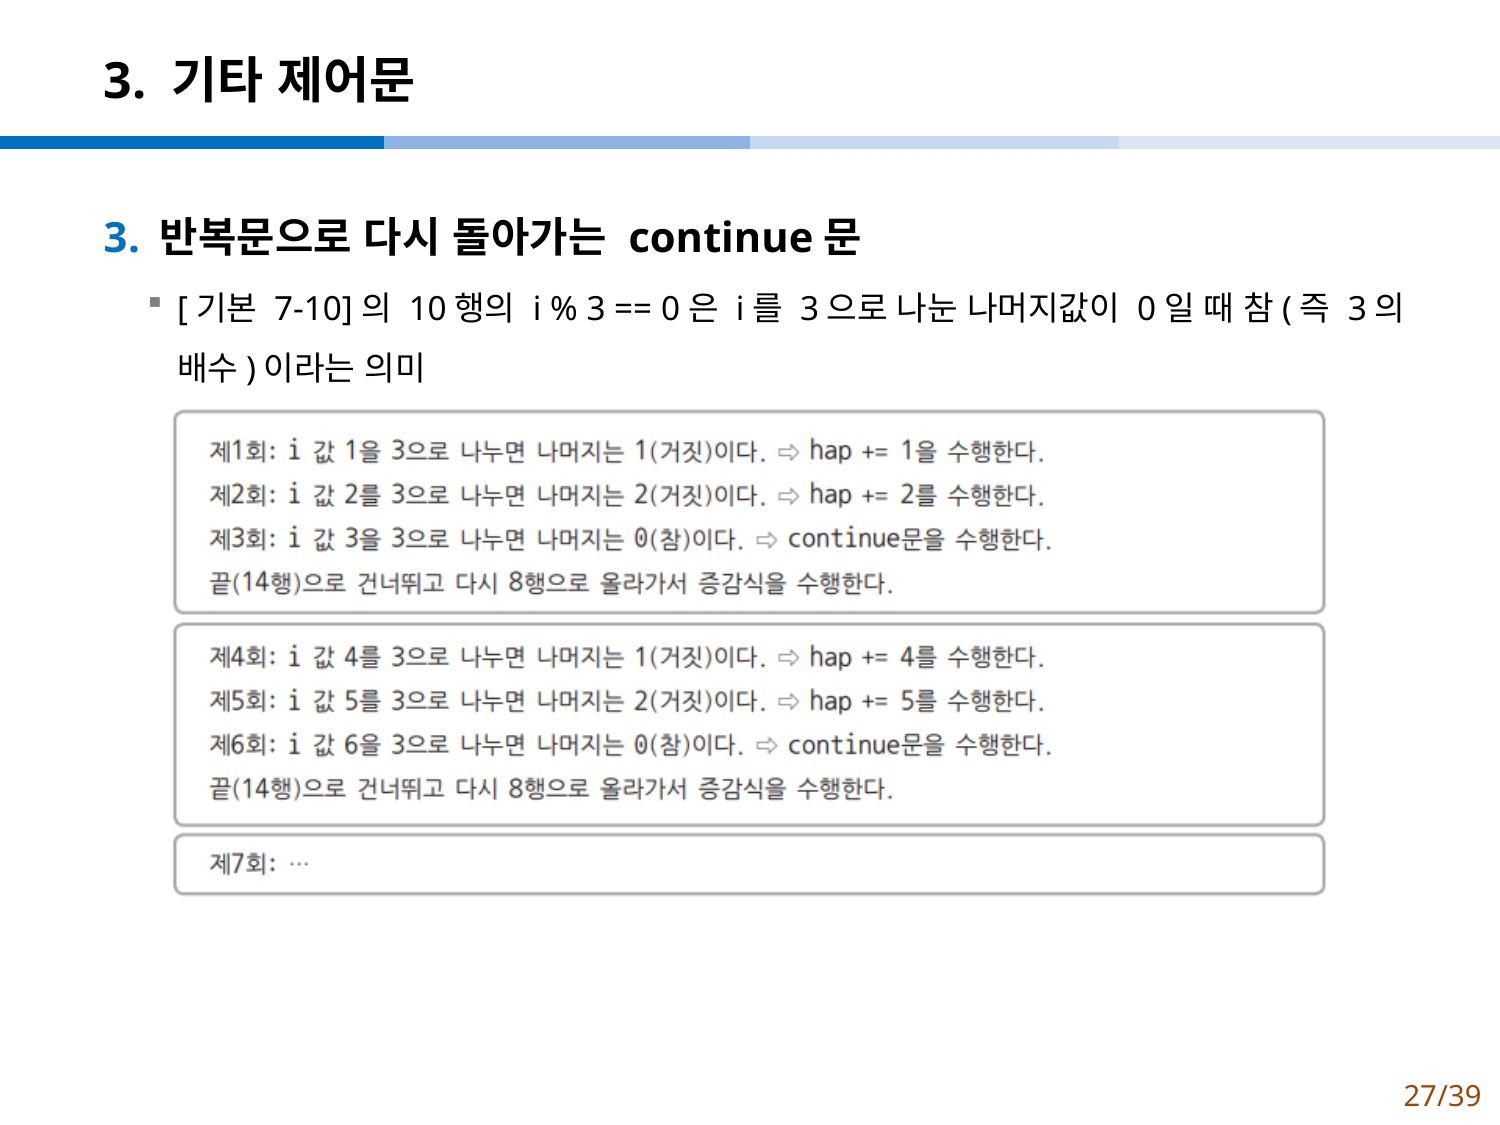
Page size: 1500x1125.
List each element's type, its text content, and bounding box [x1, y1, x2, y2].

picture [172, 408, 1330, 897]
title 3. 기타 제어문 [88, 32, 1330, 124]
list 반복문으로 다시 돌아가는 continue문 [기본 7-10]의 10행의 i % 3 == 0은 i를 3으로 나눈 나머지값이 0일 때 참(즉 3의 배수)이라는 의미 [88, 177, 1459, 1077]
